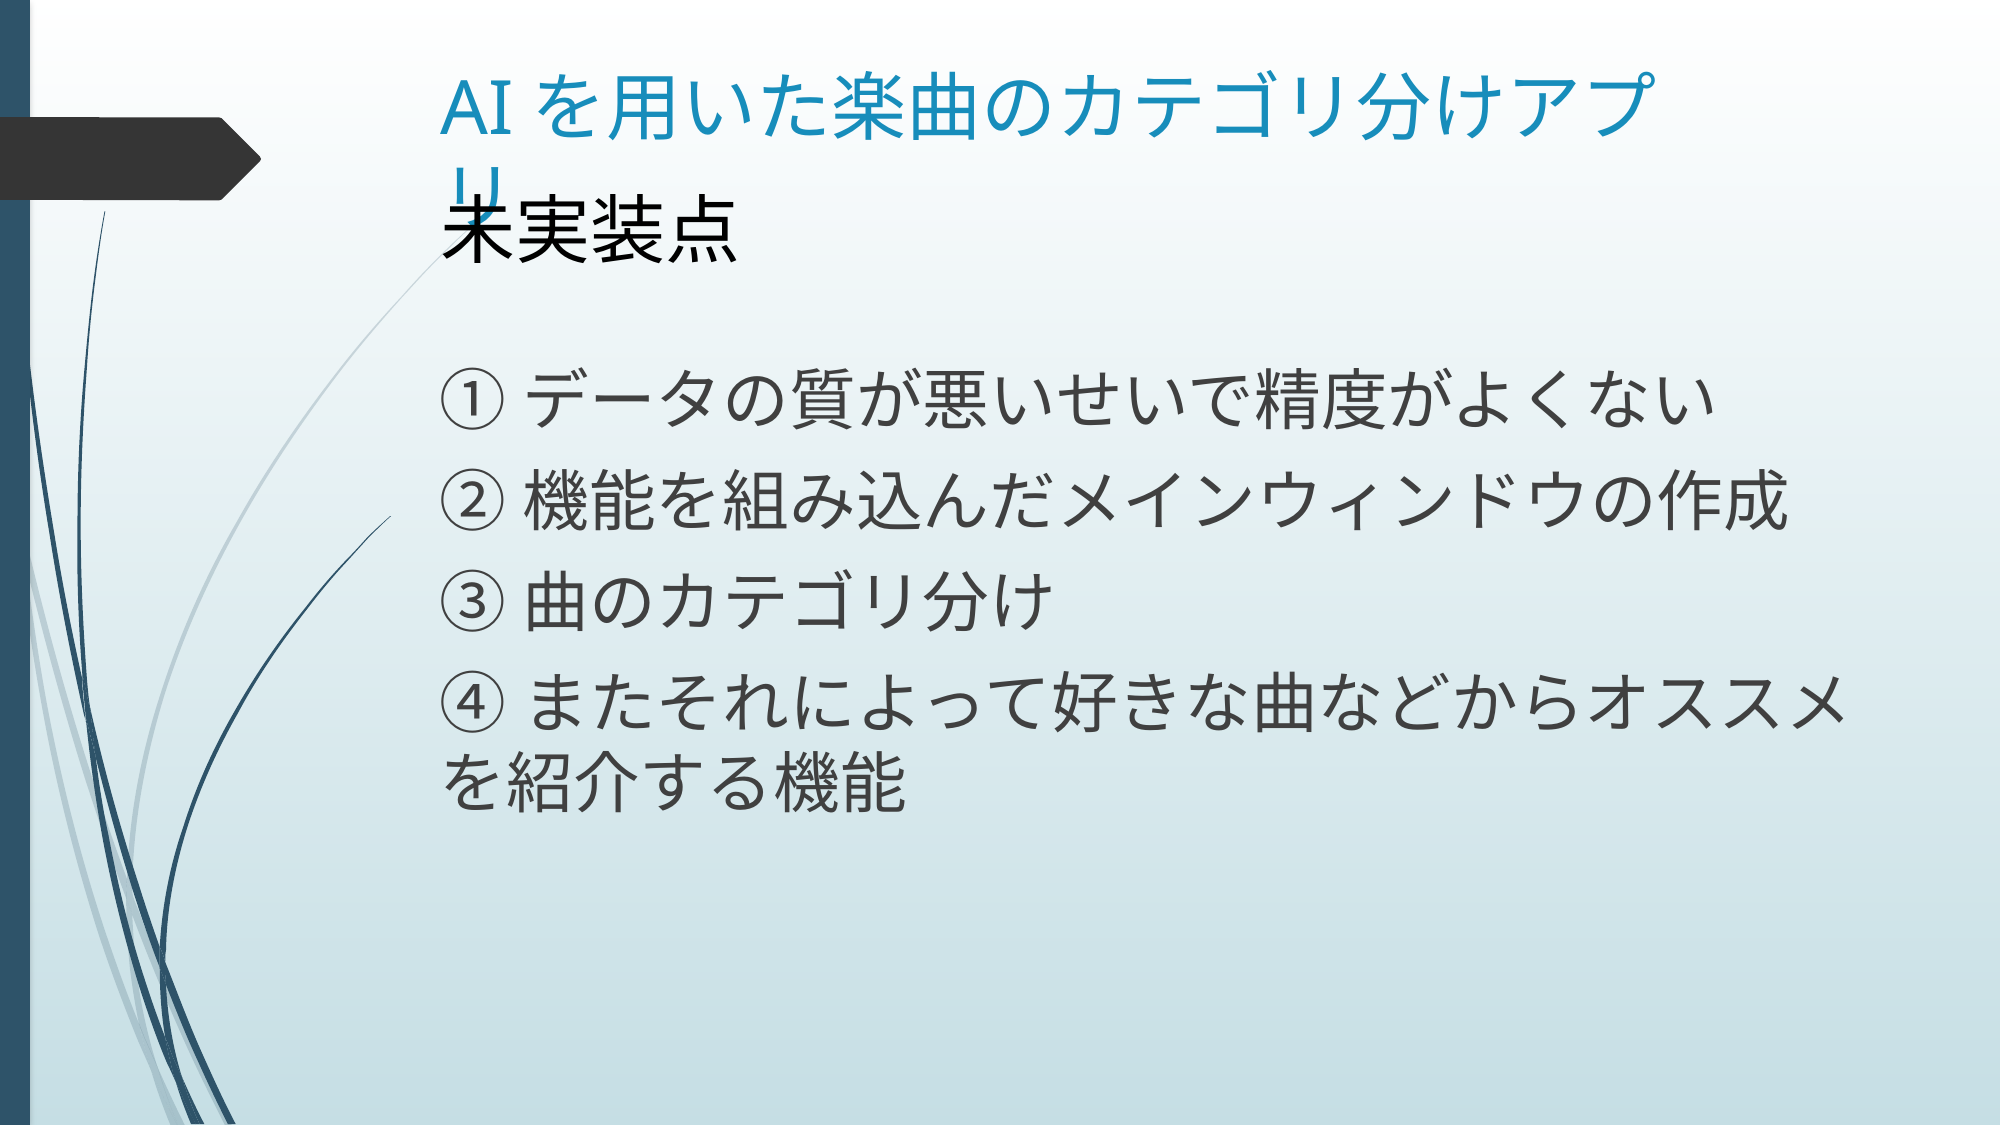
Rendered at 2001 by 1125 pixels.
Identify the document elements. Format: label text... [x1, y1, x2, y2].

title AIを用いた楽曲のカテゴリ分けアプリ [425, 51, 1739, 163]
text_box 未実装点 [425, 174, 1739, 286]
list ①データの質が悪いせいで精度がよくない ②機能を組み込んだメインウィンドウの作成 ③曲のカテゴリ分け ④またそれによって好きな曲などからオススメを紹介する機能 [424, 350, 1888, 970]
